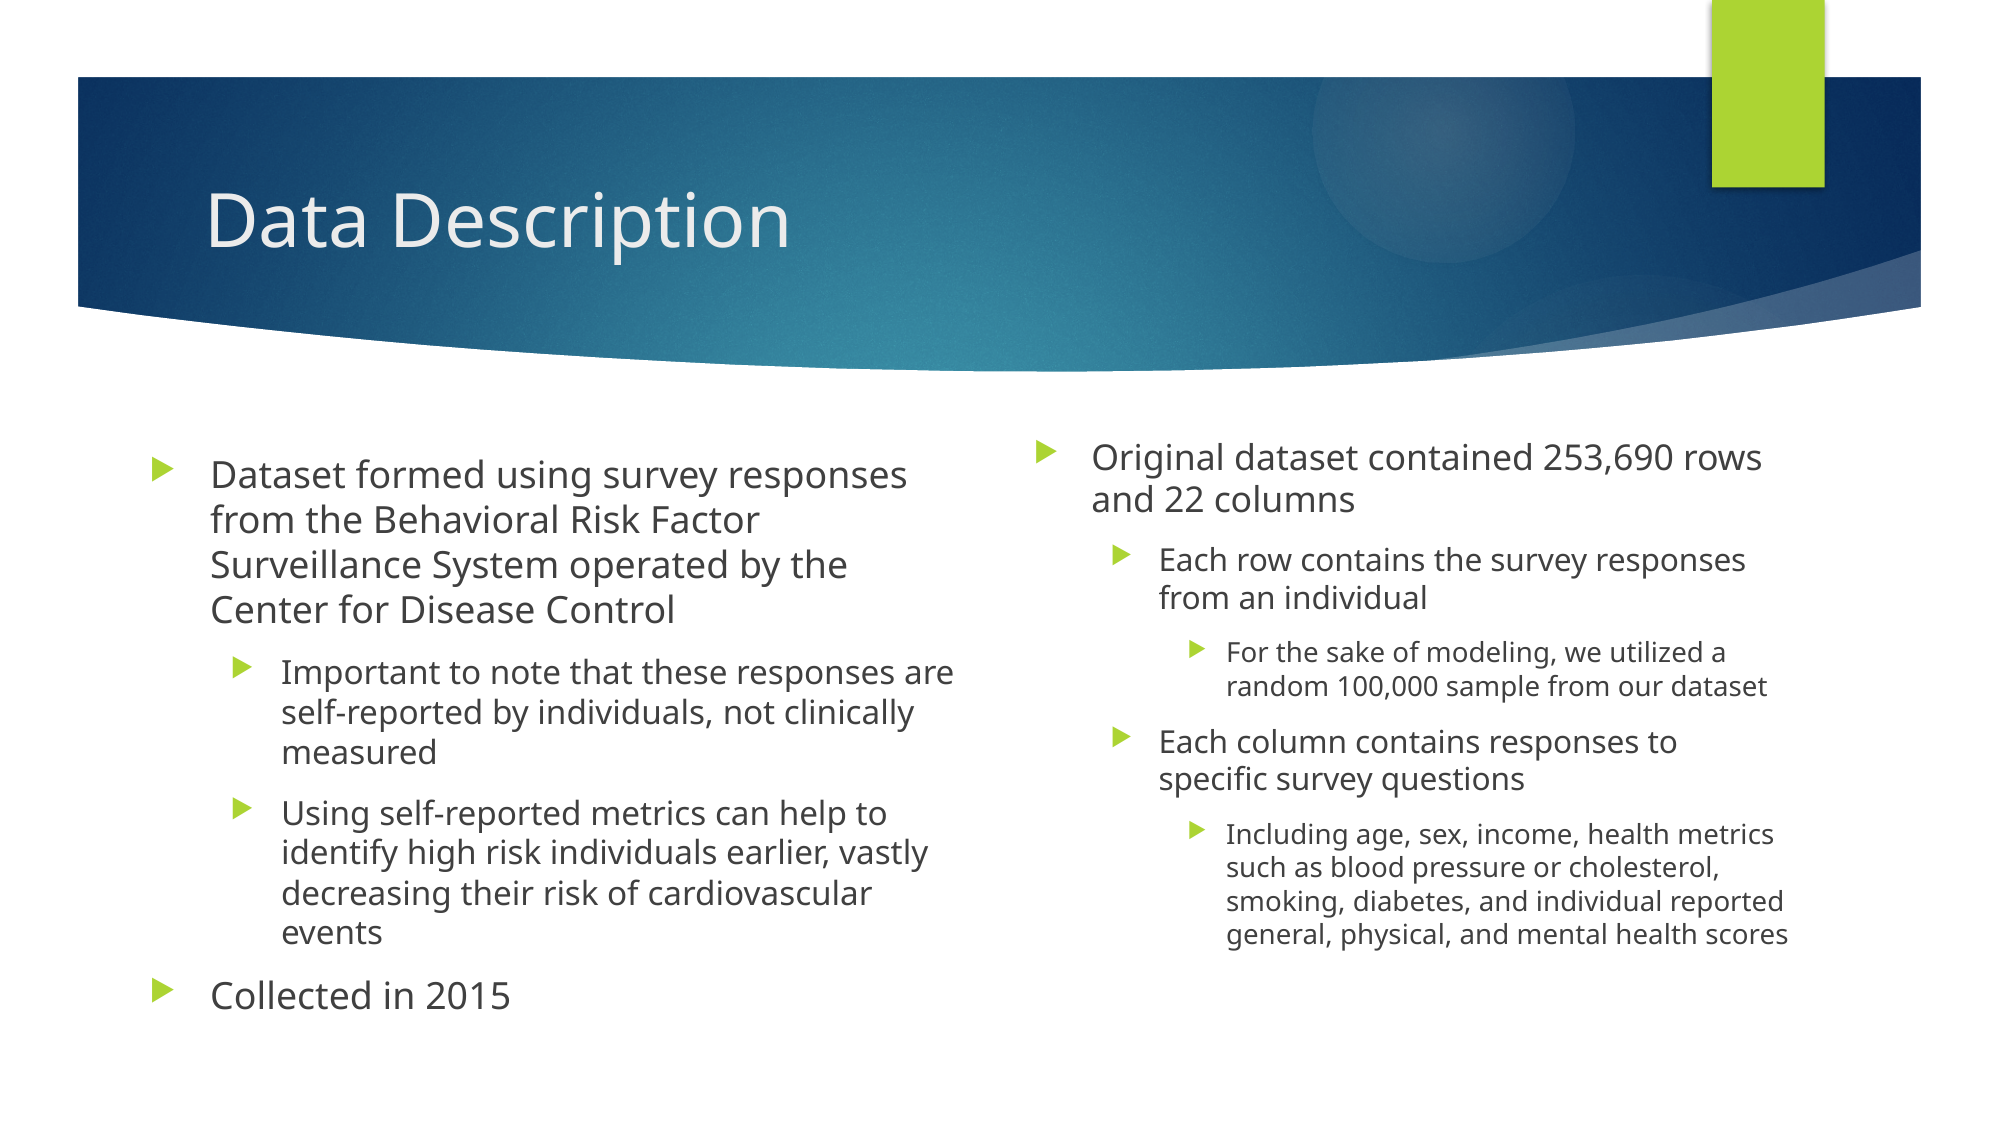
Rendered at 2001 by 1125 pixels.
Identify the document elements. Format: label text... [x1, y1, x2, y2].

list Original dataset contained 253,690 rows and 22 columns Each row contains the survey responses from an individual For the sake of modeling, we utilized a random 100,000 sample from our dataset Each column contains responses to specific survey questions Including age, sex, income, health metrics such as blood pressure or cholesterol, smoking, diabetes, and individual reported general, physical, and mental health scores [1018, 427, 1810, 988]
list Dataset formed using survey responses from the Behavioral Risk Factor Surveillance System operated by the Center for Disease Control Important to note that these responses are self-reported by individuals, not clinically measured Using self-reported metrics can help to identify high risk individuals earlier, vastly decreasing their risk of cardiovascular events Collected in 2015 [134, 443, 985, 1041]
title Data Description [189, 159, 1627, 276]
